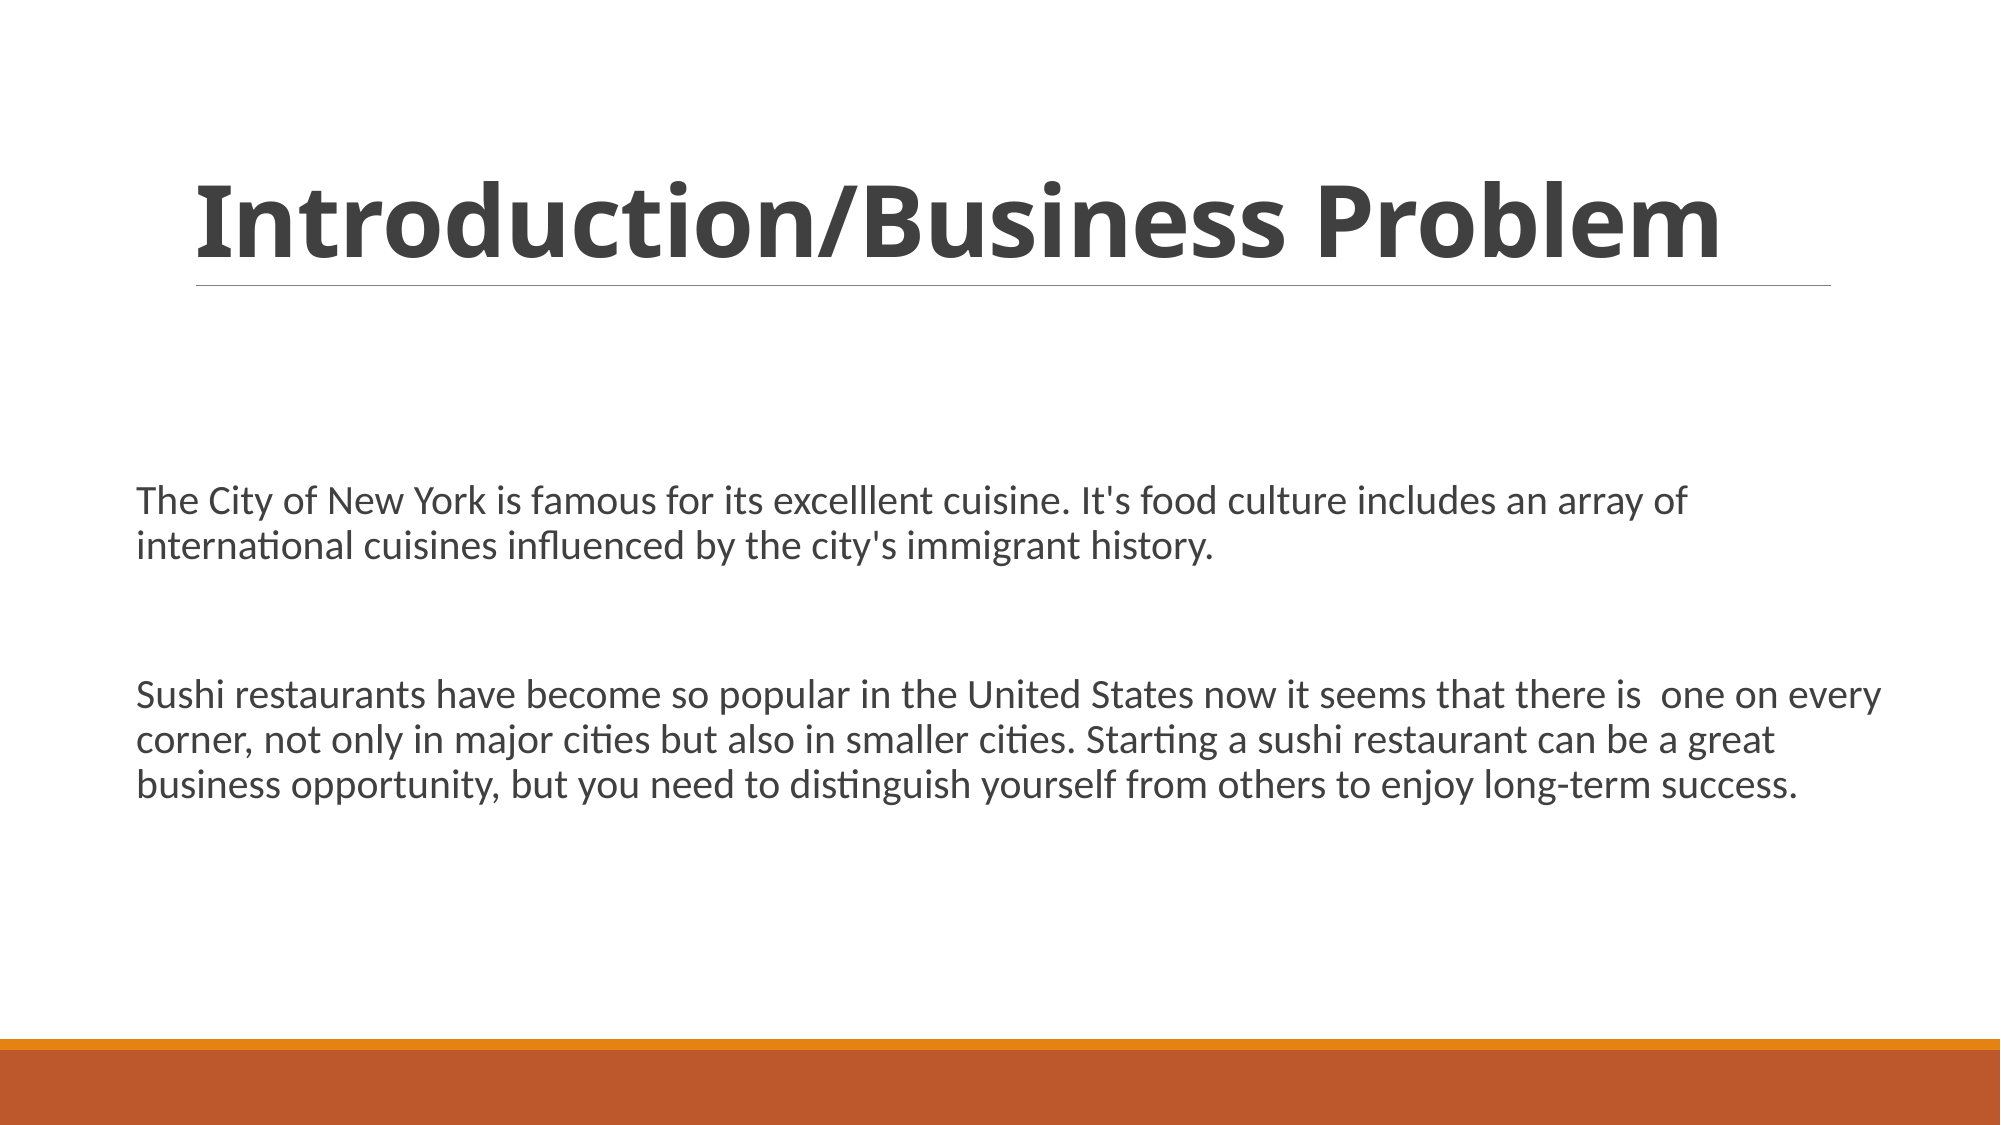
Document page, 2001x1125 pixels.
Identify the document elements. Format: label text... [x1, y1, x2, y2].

list The City of New York is famous for its excelllent cuisine. It's food culture includes an array of international cuisines influenced by the city's immigrant history. Sushi restaurants have become so popular in the United States now it seems that there is one on every corner, not only in major cities but also in smaller cities. Starting a sushi restaurant can be a great business opportunity, but you need to distinguish yourself from others to enjoy long-term success. [121, 391, 1902, 1042]
title Introduction/Business Problem [180, 47, 1830, 285]
